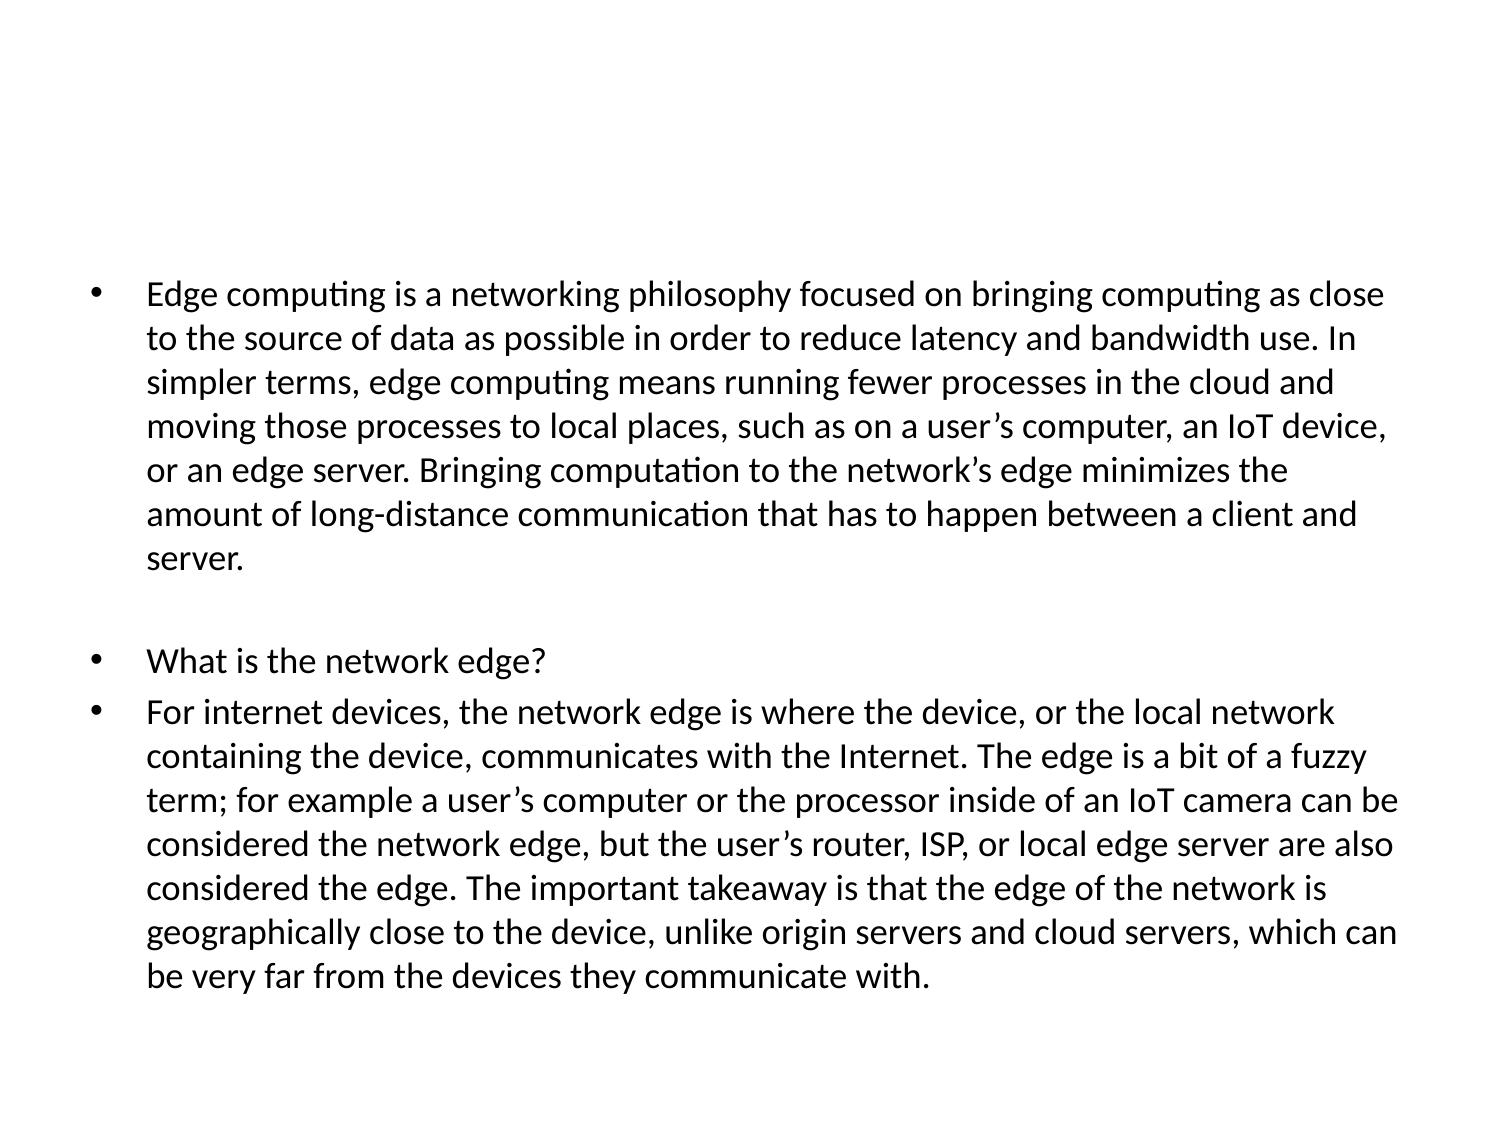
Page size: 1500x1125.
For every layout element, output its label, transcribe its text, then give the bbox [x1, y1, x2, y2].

list Edge computing is a networking philosophy focused on bringing computing as close to the source of data as possible in order to reduce latency and bandwidth use. In simpler terms, edge computing means running fewer processes in the cloud and moving those processes to local places, such as on a user’s computer, an IoT device, or an edge server. Bringing computation to the network’s edge minimizes the amount of long-distance communication that has to happen between a client and server. What is the network edge? For internet devices, the network edge is where the device, or the local network containing the device, communicates with the Internet. The edge is a bit of a fuzzy term; for example a user’s computer or the processor inside of an IoT camera can be considered the network edge, but the user’s router, ISP, or local edge server are also considered the edge. The important takeaway is that the edge of the network is geographically close to the device, unlike origin servers and cloud servers, which can be very far from the devices they communicate with. [75, 262, 1425, 1005]
